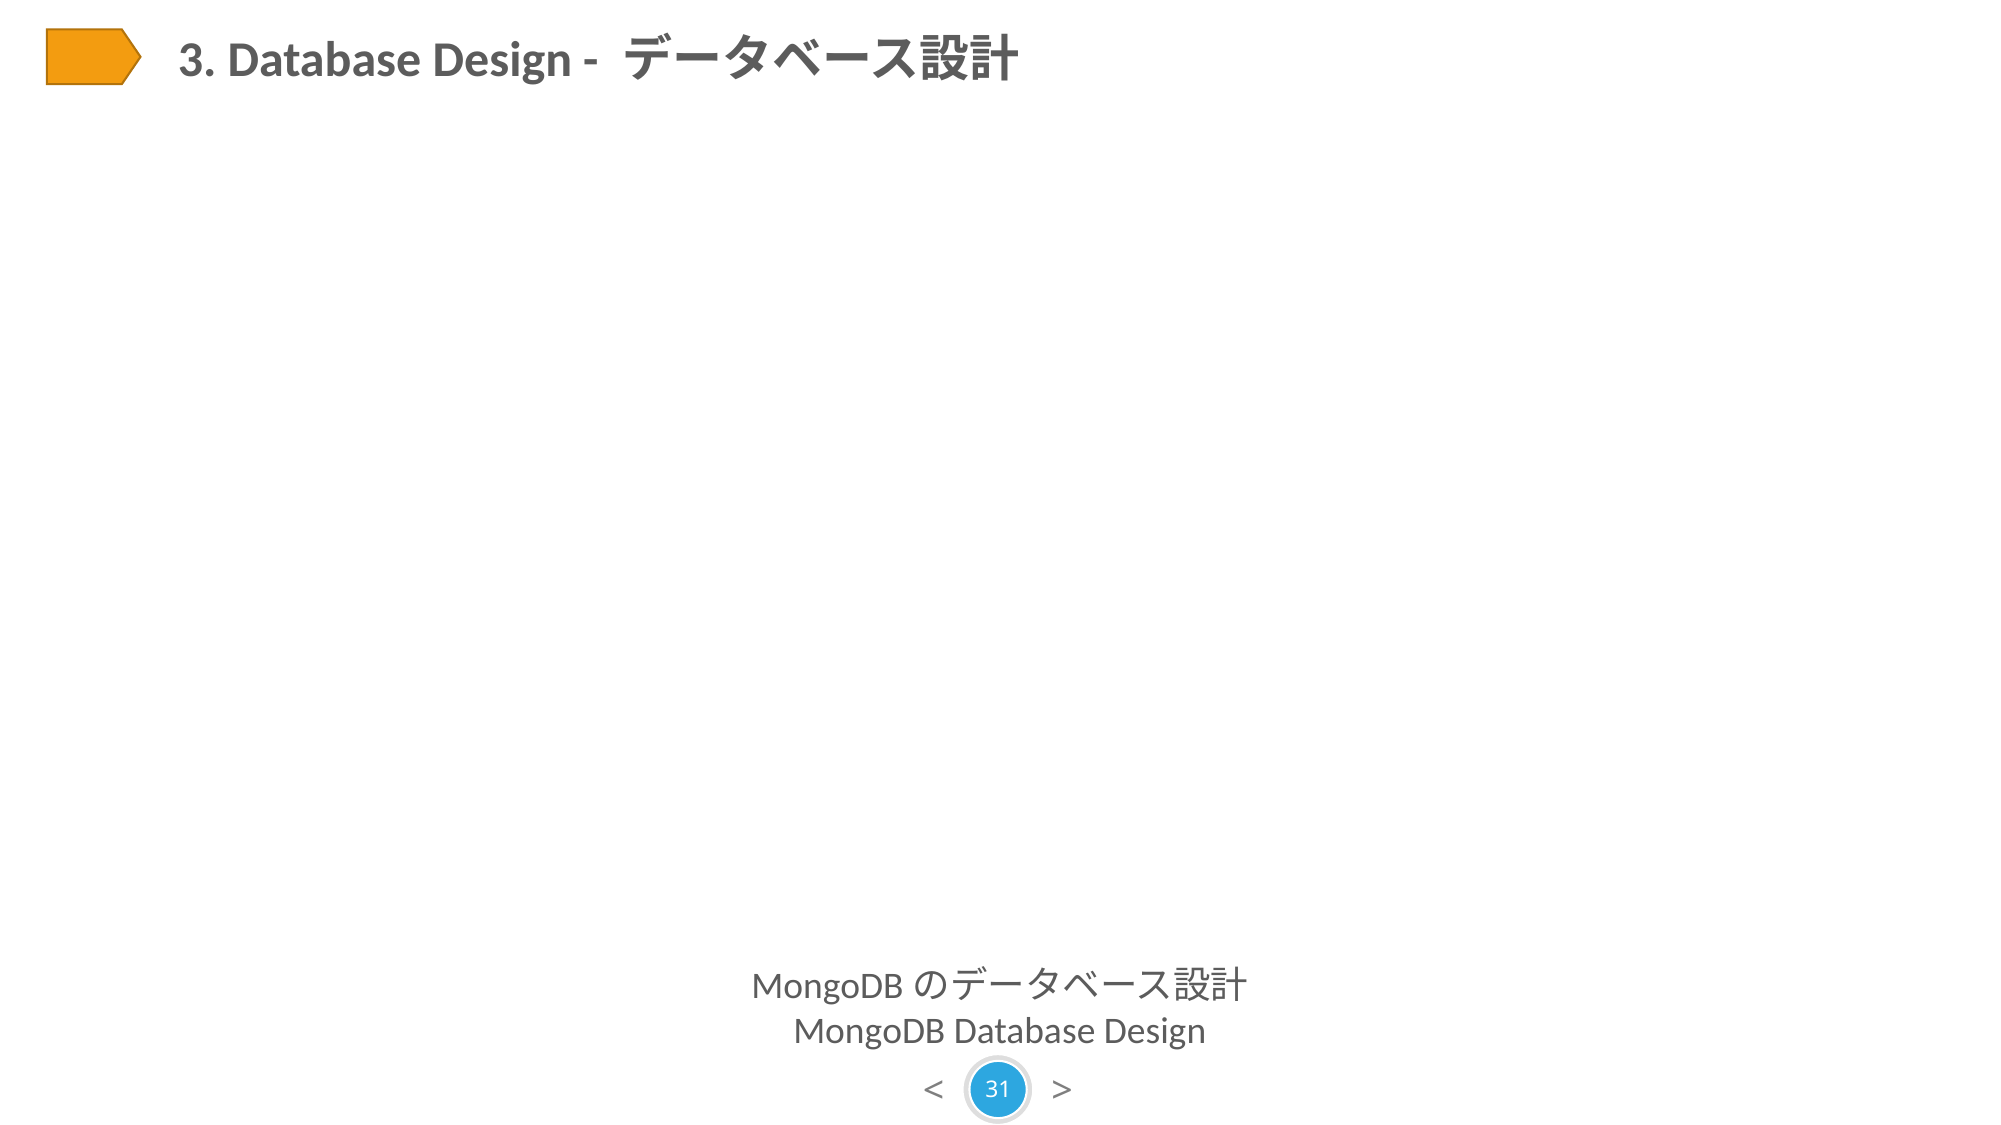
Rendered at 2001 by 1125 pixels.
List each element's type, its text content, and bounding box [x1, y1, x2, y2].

text_box MongoDBのデータベース設計 MongoDB Database Design [736, 953, 1264, 1059]
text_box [46, 18, 1035, 95]
text_box 31 [962, 1067, 1035, 1114]
